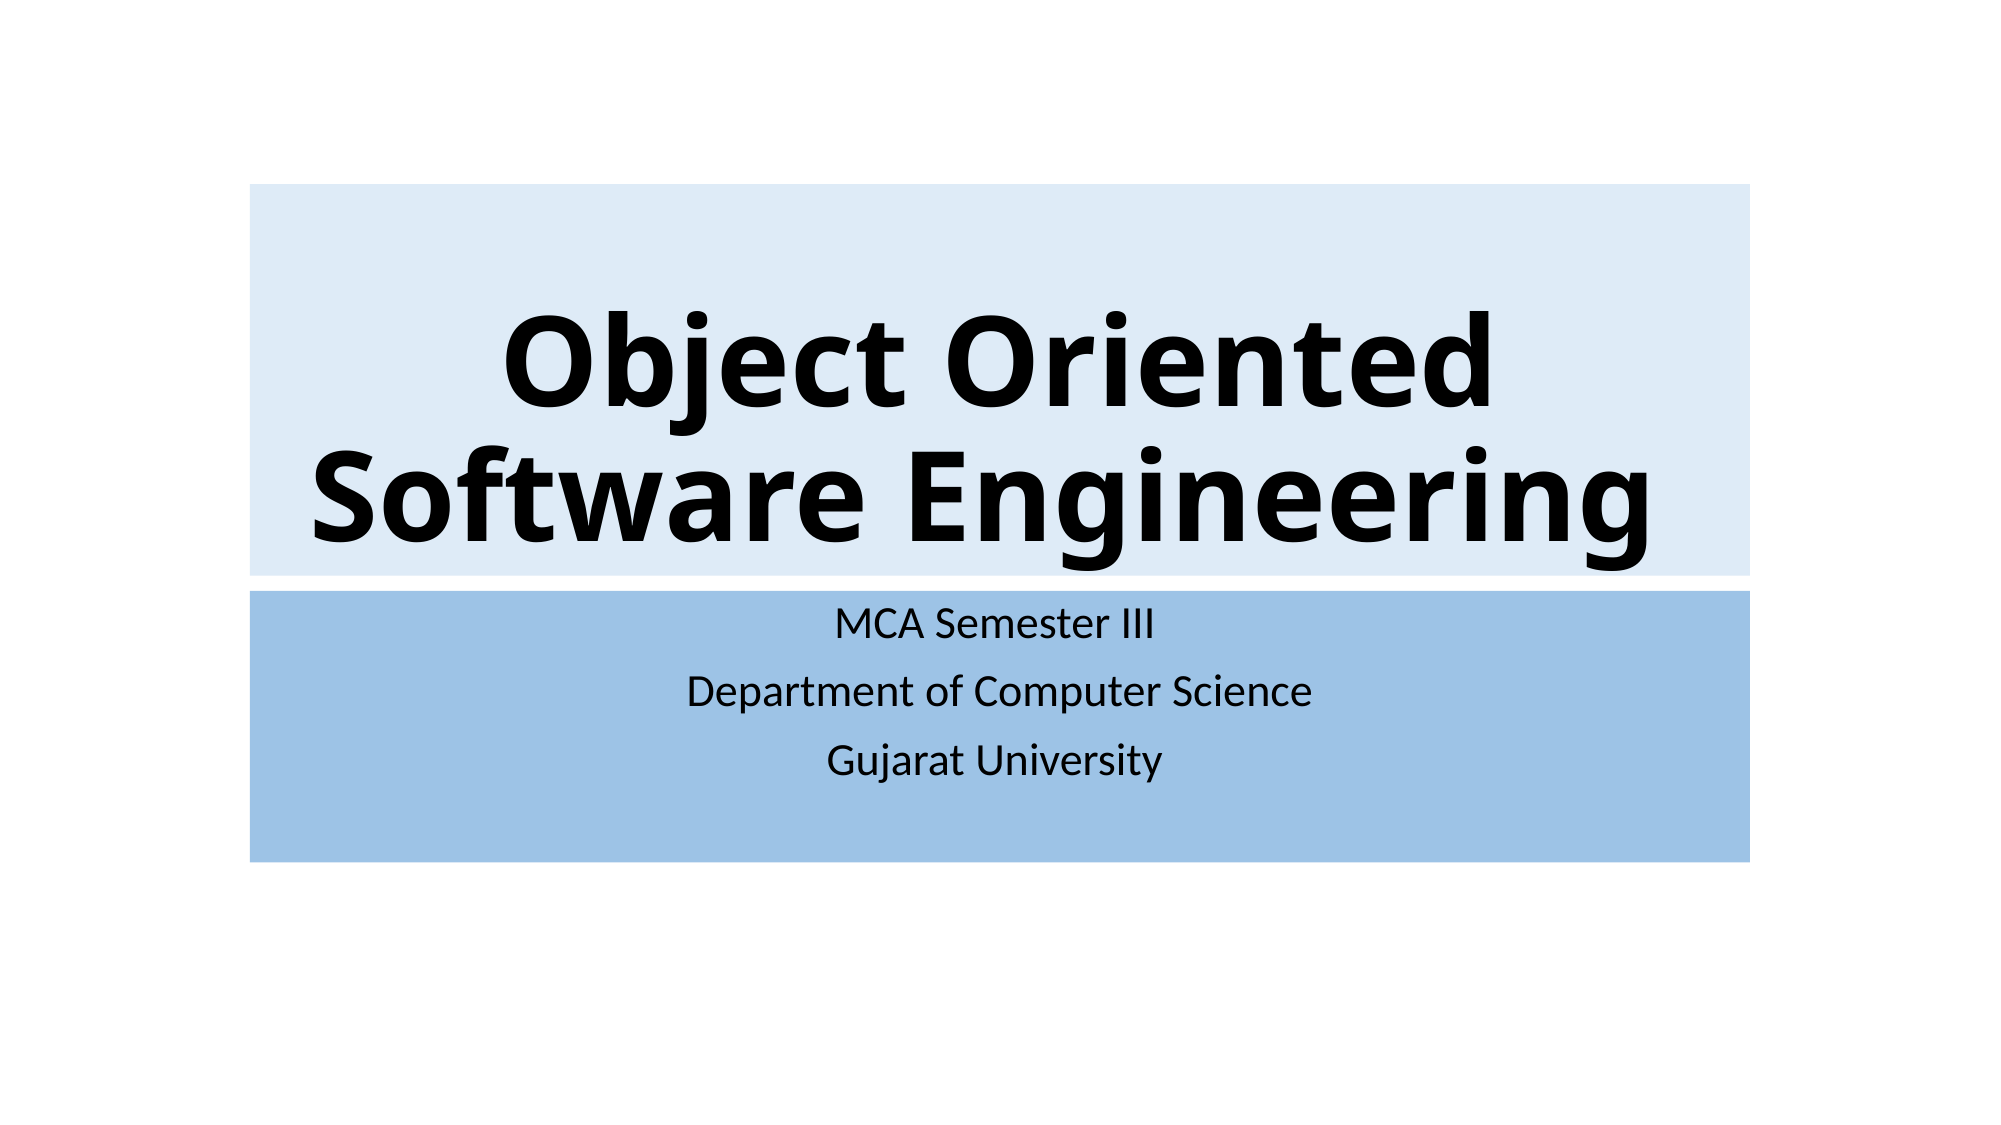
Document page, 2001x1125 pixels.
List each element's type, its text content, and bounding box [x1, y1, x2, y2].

title Object Oriented Software Engineering [249, 184, 1750, 576]
subtitle MCA Semester III Department of Computer Science Gujarat University [249, 590, 1750, 863]
